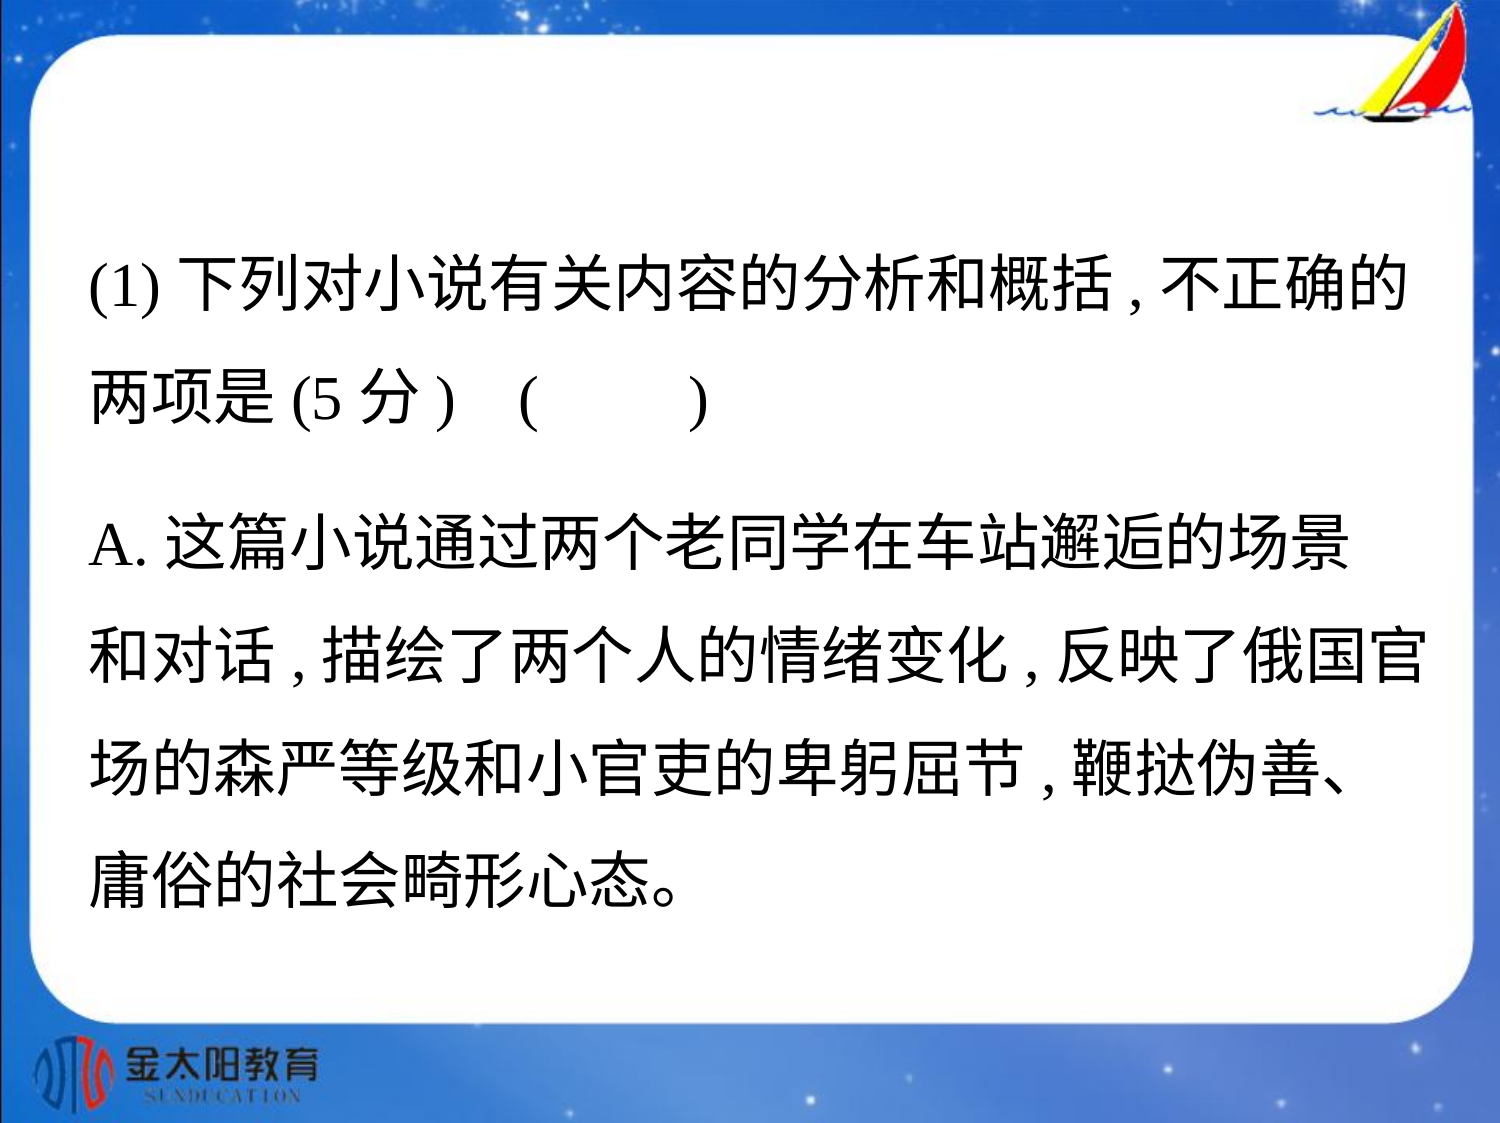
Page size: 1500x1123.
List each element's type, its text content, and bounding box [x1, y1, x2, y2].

picture [0, 0, 1500, 1123]
text_box (1)下列对小说有关内容的分析和概括,不正确的 两项是(5分) ( ) [88, 206, 1453, 433]
text_box A.这篇小说通过两个老同学在车站邂逅的场景 和对话,描绘了两个人的情绪变化,反映了俄国官 场的森严等级和小官吏的卑躬屈节,鞭挞伪善、 庸俗的社会畸形心态。 [88, 465, 1453, 917]
